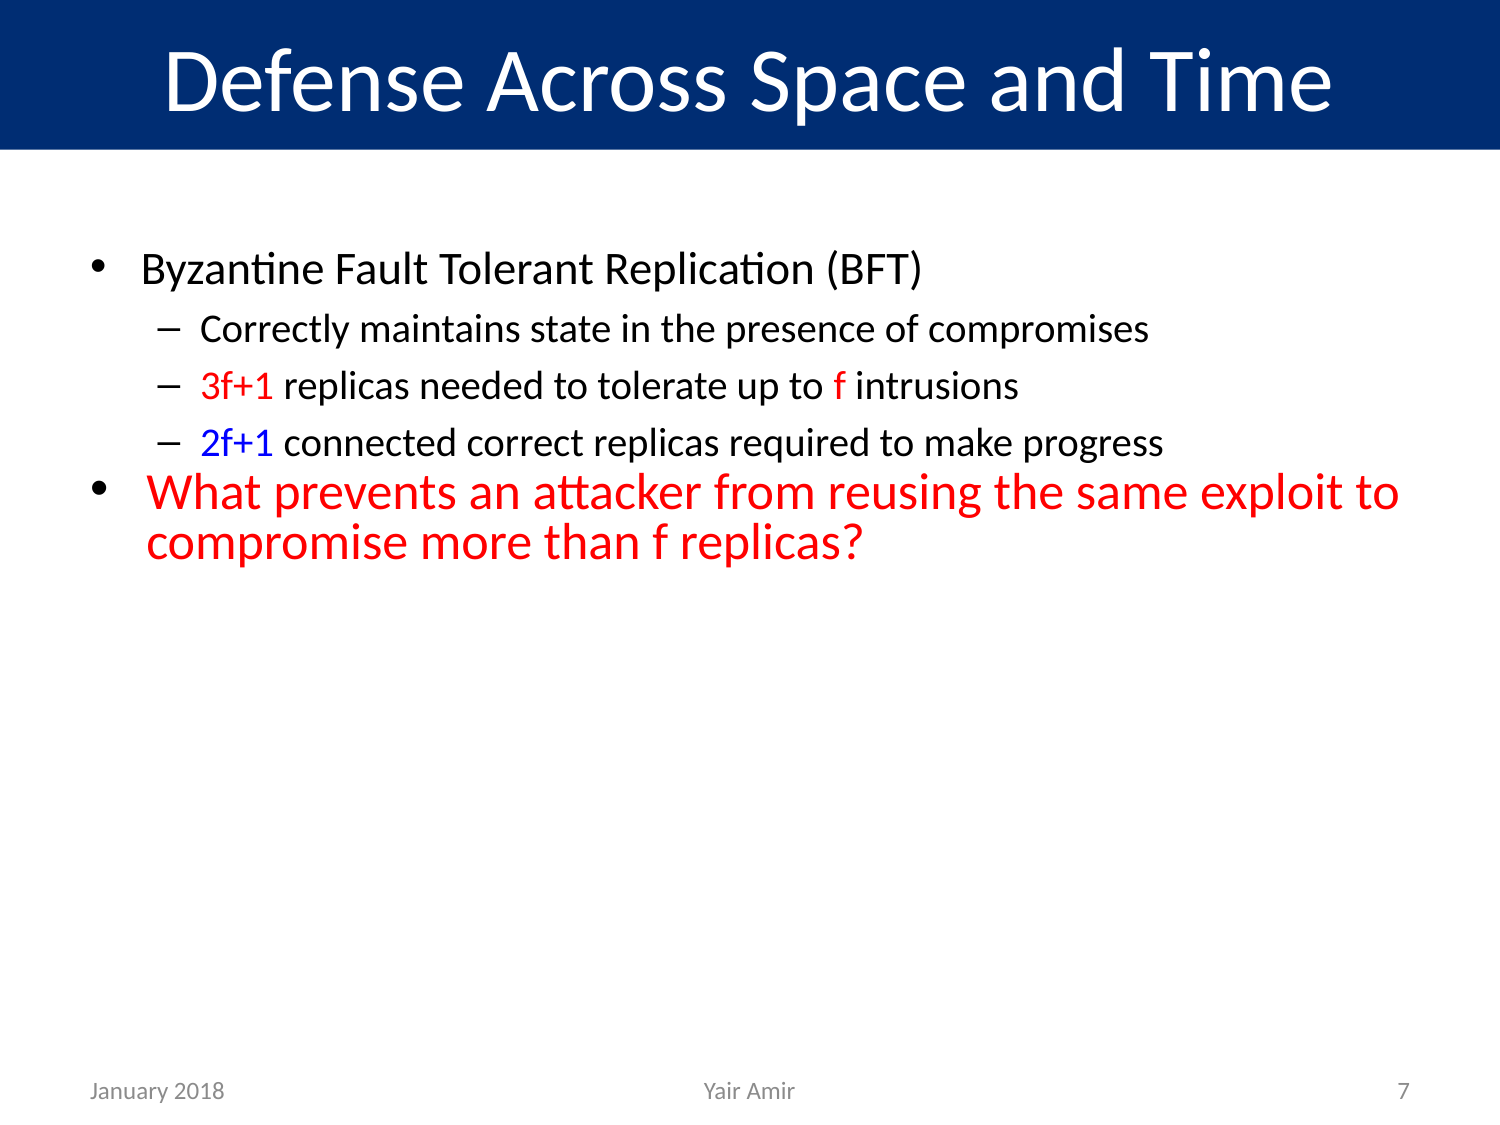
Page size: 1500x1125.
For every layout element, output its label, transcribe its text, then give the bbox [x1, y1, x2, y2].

title Defense Across Space and Time [0, 0, 1500, 150]
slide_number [75, 1059, 425, 1120]
slide_number 7 [1074, 1059, 1425, 1120]
list Byzantine Fault Tolerant Replication (BFT) Correctly maintains state in the presence of compromises 3f+1 replicas needed to tolerate up to f intrusions 2f+1 connected correct replicas required to make progress [75, 229, 1425, 461]
footer Yair Amir [512, 1059, 988, 1120]
text_box What prevents an attacker from reusing the same exploit to compromise more than f replicas? [74, 461, 1425, 696]
